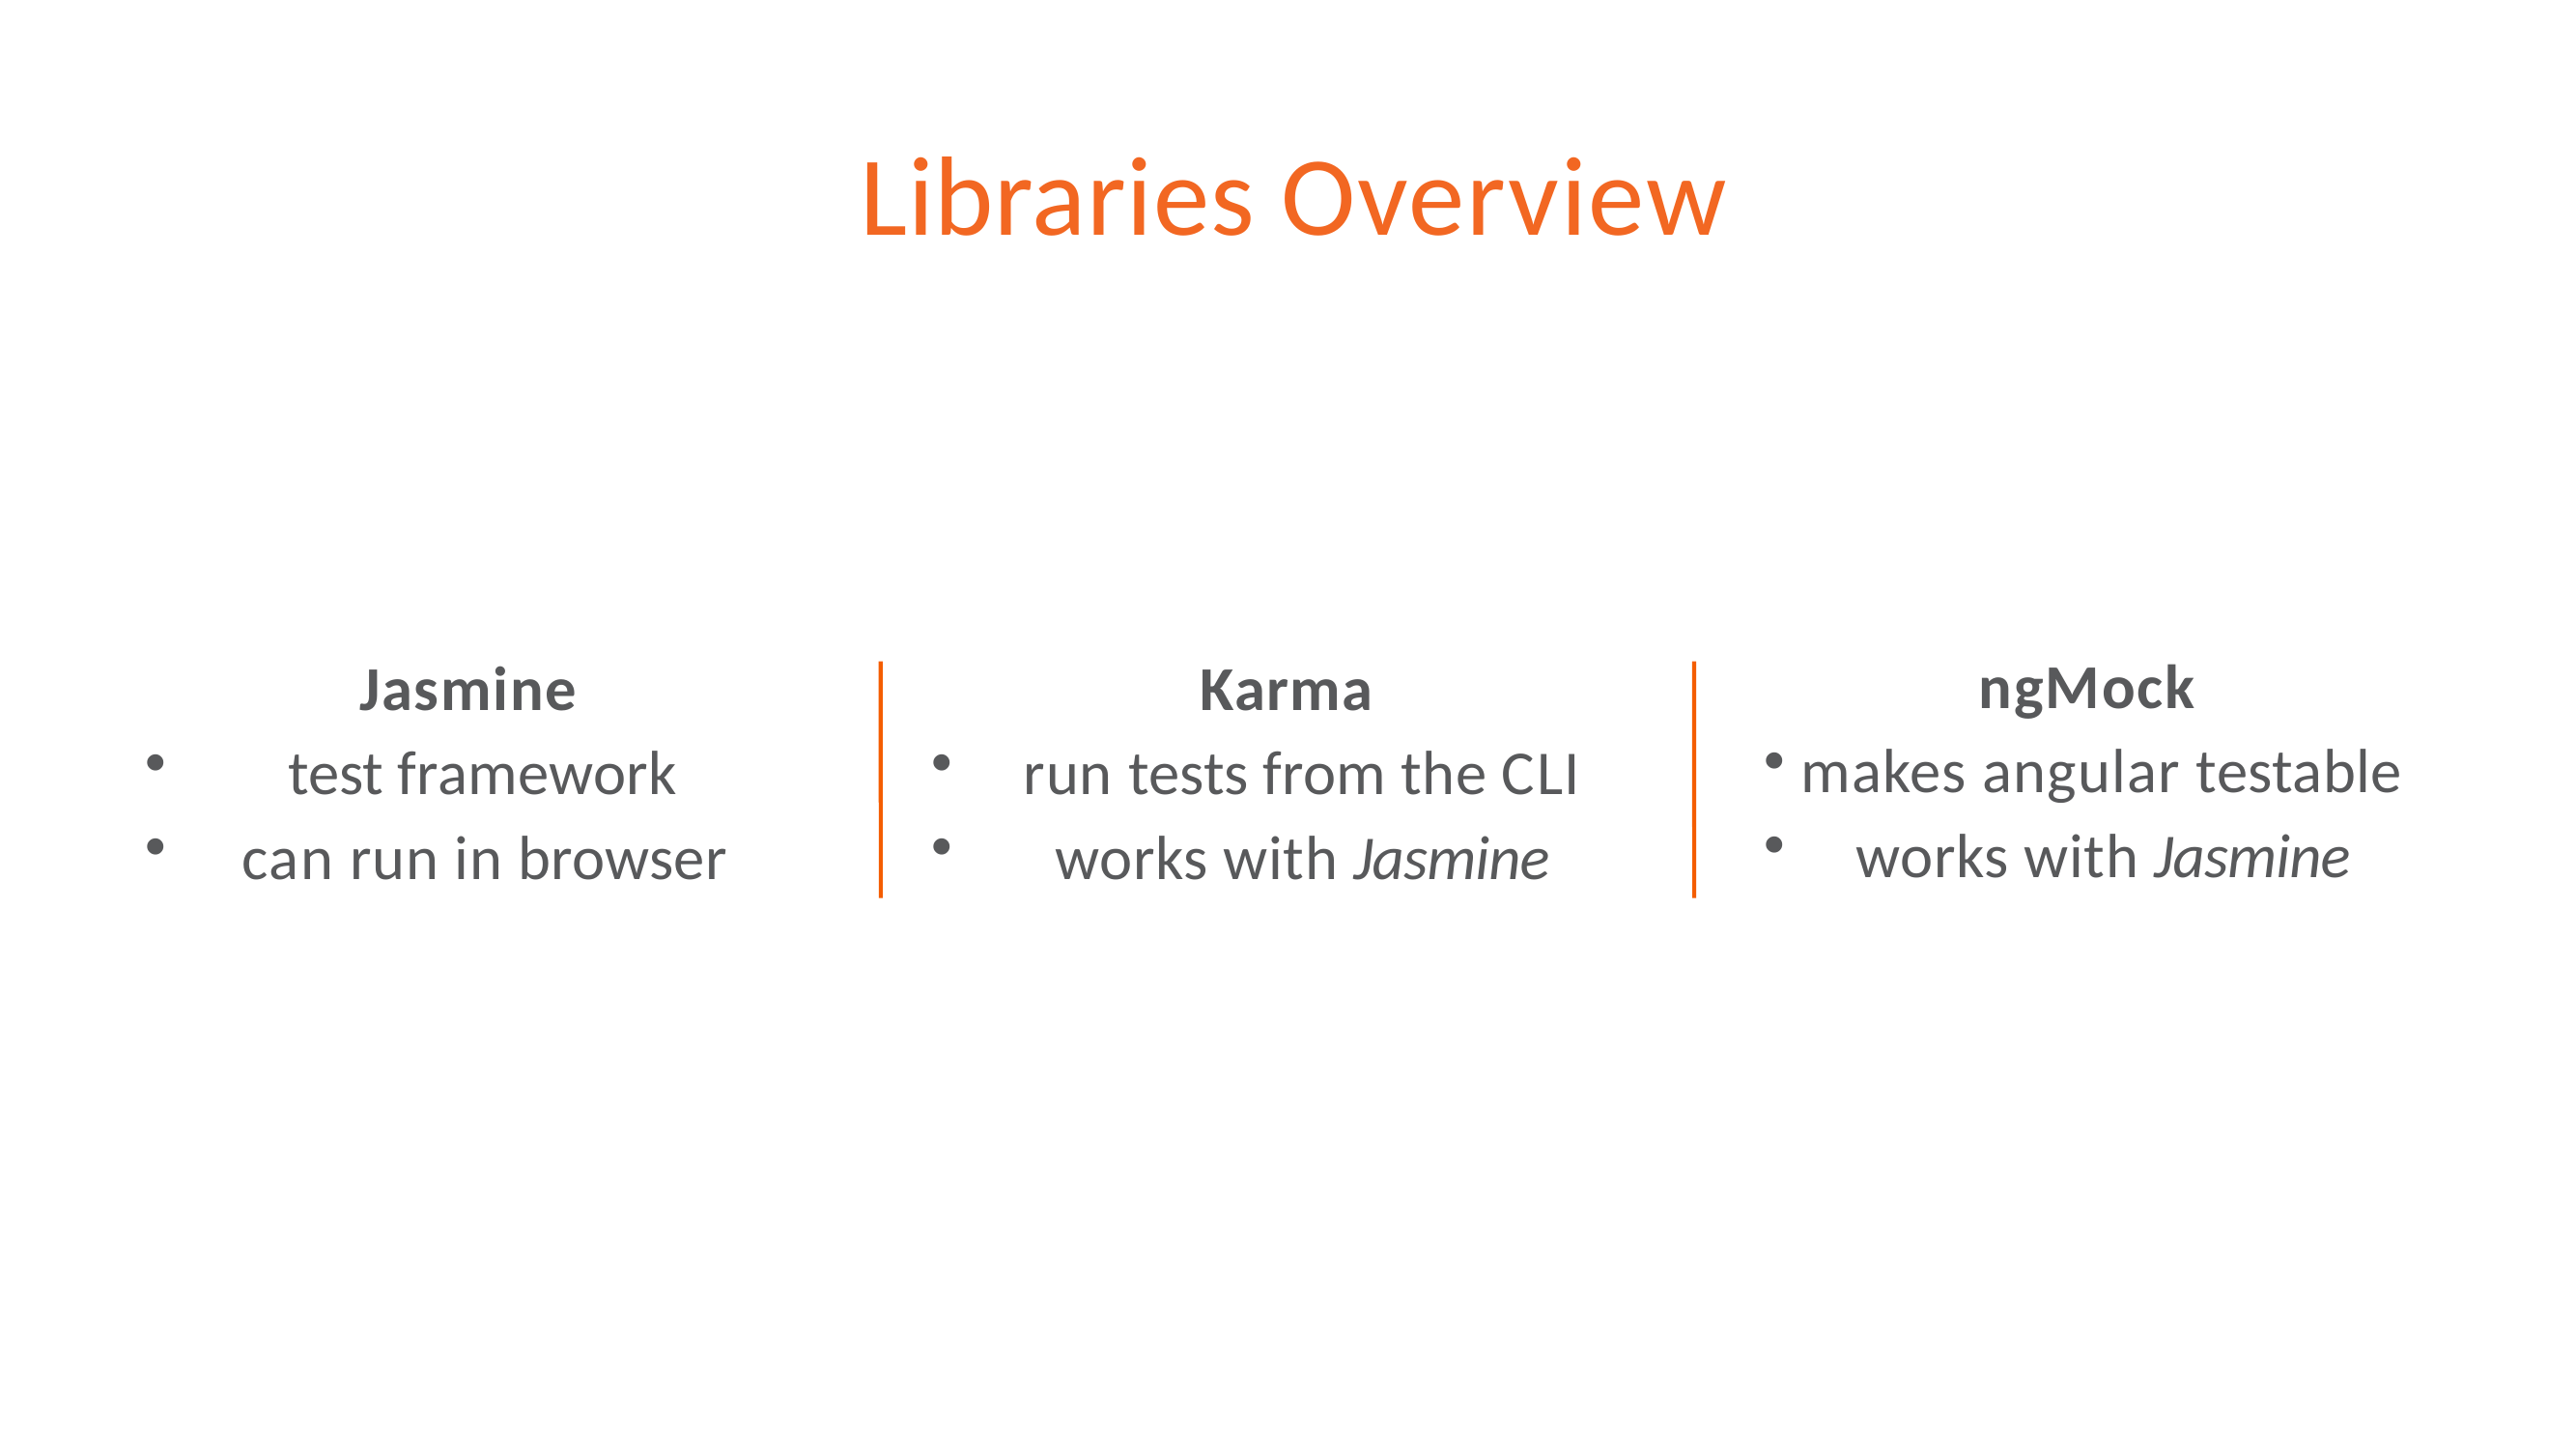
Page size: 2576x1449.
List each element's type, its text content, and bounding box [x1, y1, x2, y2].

text_box Jasmine test framework can run in browser [143, 648, 729, 893]
title Libraries Overview [703, 123, 1873, 365]
text_box ngMock makes angular testable works with Jasmine [1762, 645, 2408, 891]
text_box Karma run tests from the CLI works with Jasmine [929, 648, 1584, 893]
